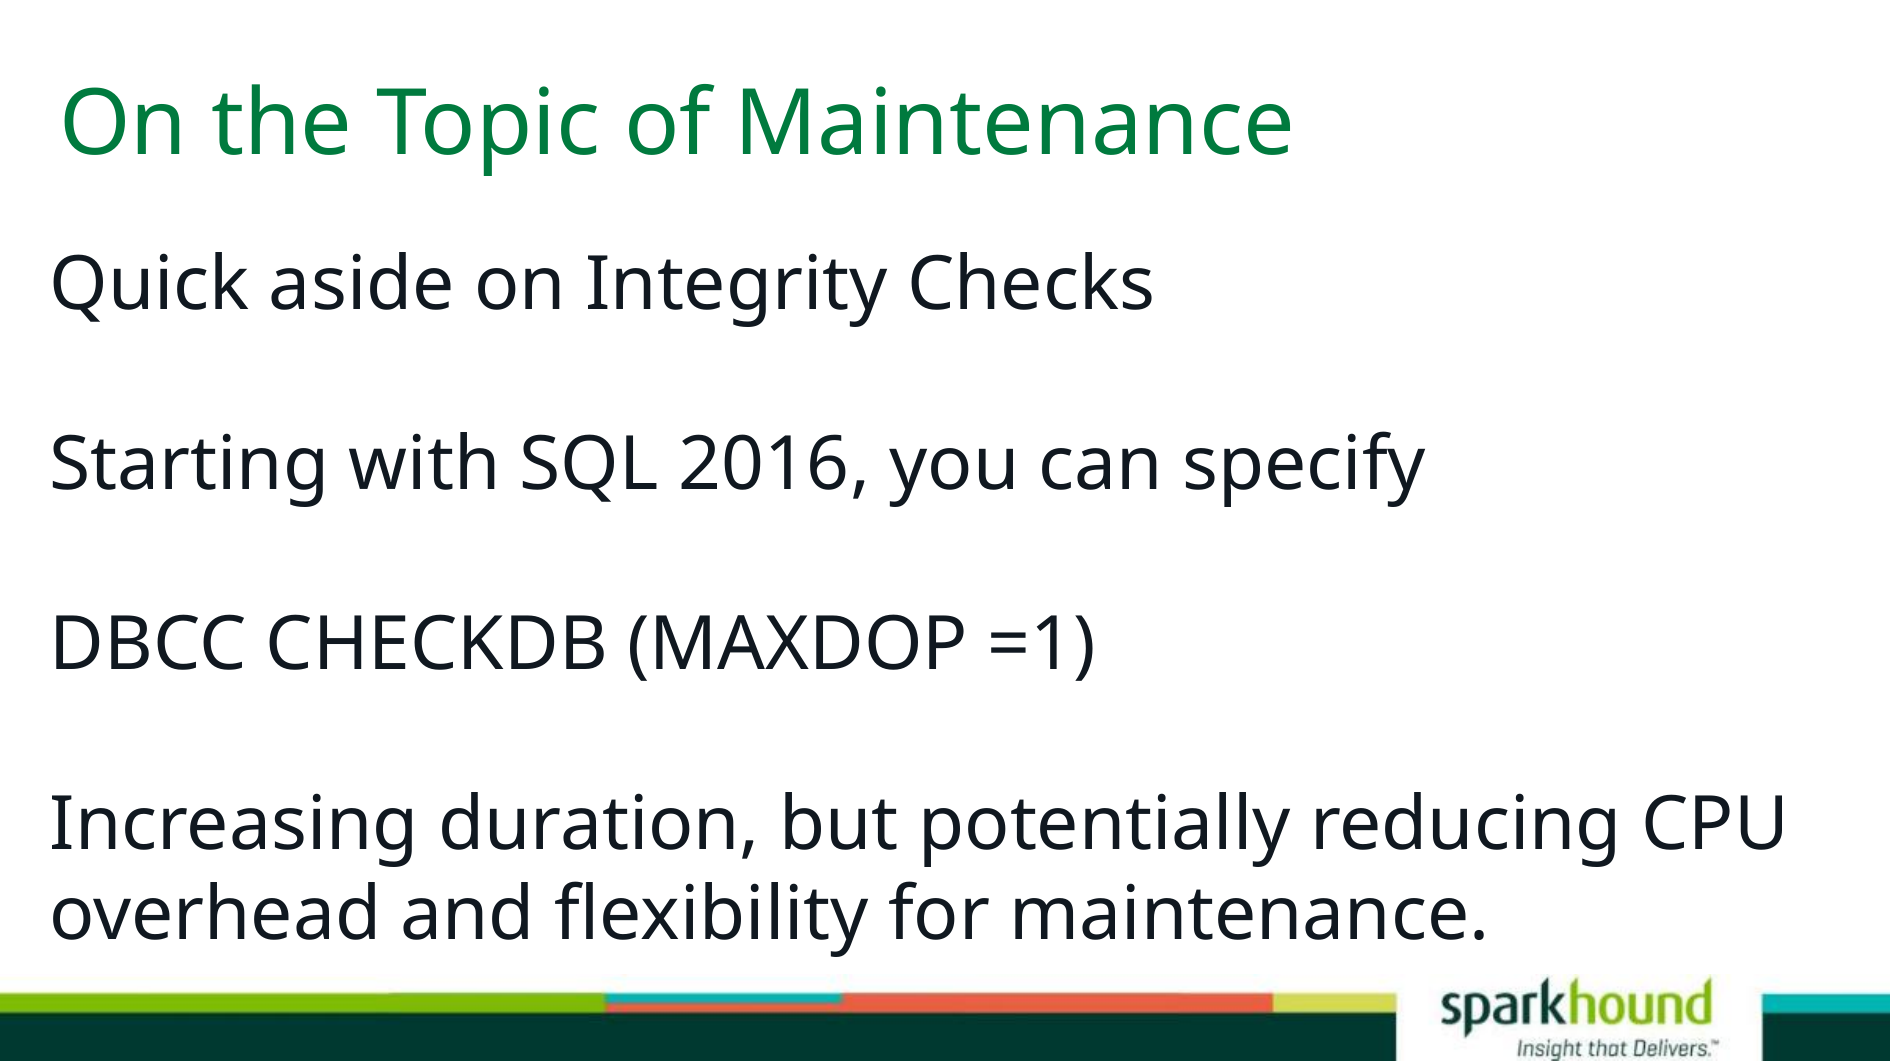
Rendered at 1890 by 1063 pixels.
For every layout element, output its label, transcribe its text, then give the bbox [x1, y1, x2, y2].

text_box Quick aside on Integrity Checks Starting with SQL 2016, you can specify DBCC CHECKDB (MAXDOP =1) Increasing duration, but potentially reducing CPU overhead and flexibility for maintenance. [34, 226, 1861, 962]
title On the Topic of Maintenance [59, 59, 1831, 178]
picture [0, 974, 1890, 1061]
